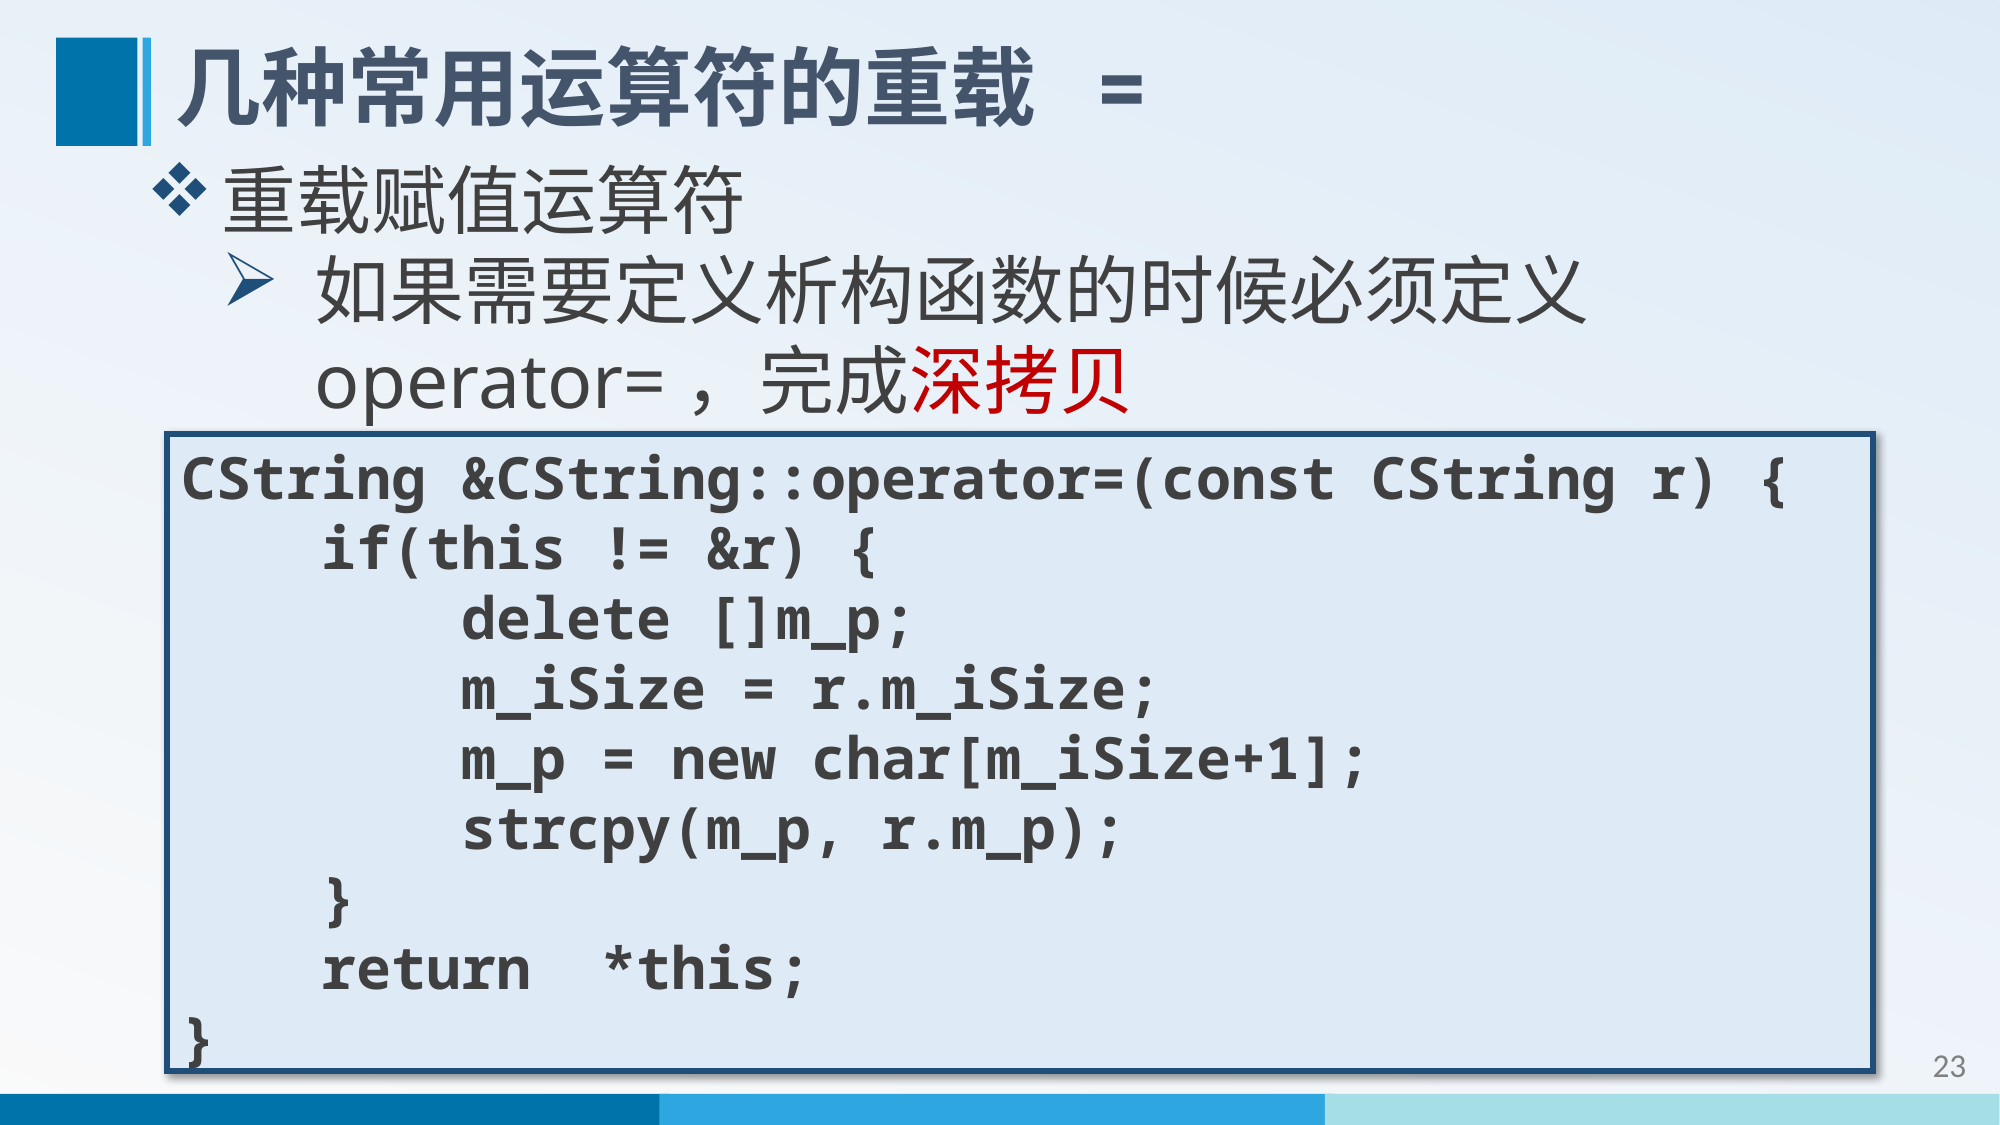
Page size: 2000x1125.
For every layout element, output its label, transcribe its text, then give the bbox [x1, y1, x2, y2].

title 几种常用运算符的重载 = [160, 37, 1791, 145]
text_box CString &CString::operator=(const CString r) { if(this != &r) { delete []m_p; m_iSize = r.m_iSize; m_p = new char[m_iSize+1]; strcpy(m_p, r.m_p); } return *this; } [166, 433, 1873, 1072]
text_box 重载赋值运算符 如果需要定义析构函数的时候必须定义operator=，完成深拷贝 [131, 145, 1873, 431]
